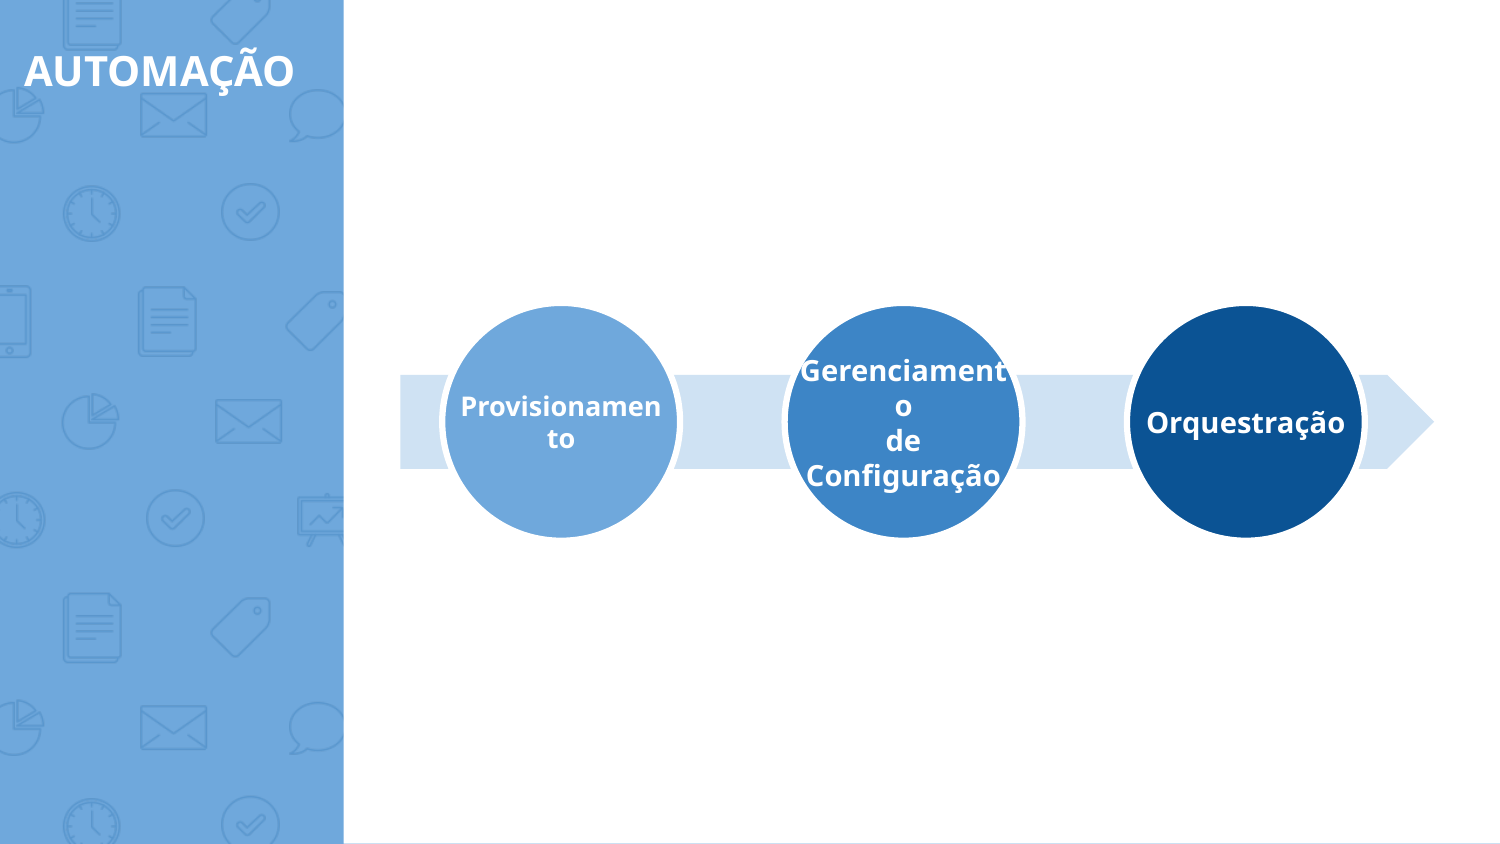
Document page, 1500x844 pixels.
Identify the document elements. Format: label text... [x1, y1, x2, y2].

title AUTOMAÇÃO [9, 29, 336, 235]
text_box [1147, 302, 1345, 355]
text_box [1365, 374, 1435, 469]
text_box [805, 302, 1002, 355]
text_box [804, 488, 1003, 541]
text_box [462, 488, 660, 541]
text_box [681, 374, 784, 469]
text_box [400, 374, 442, 469]
text_box Provisionamento [442, 355, 681, 488]
text_box [462, 302, 660, 355]
text_box Orquestração [1126, 355, 1365, 488]
text_box [1147, 488, 1345, 541]
text_box [1023, 374, 1126, 469]
text_box Gerenciamento de Configuração [784, 355, 1023, 488]
